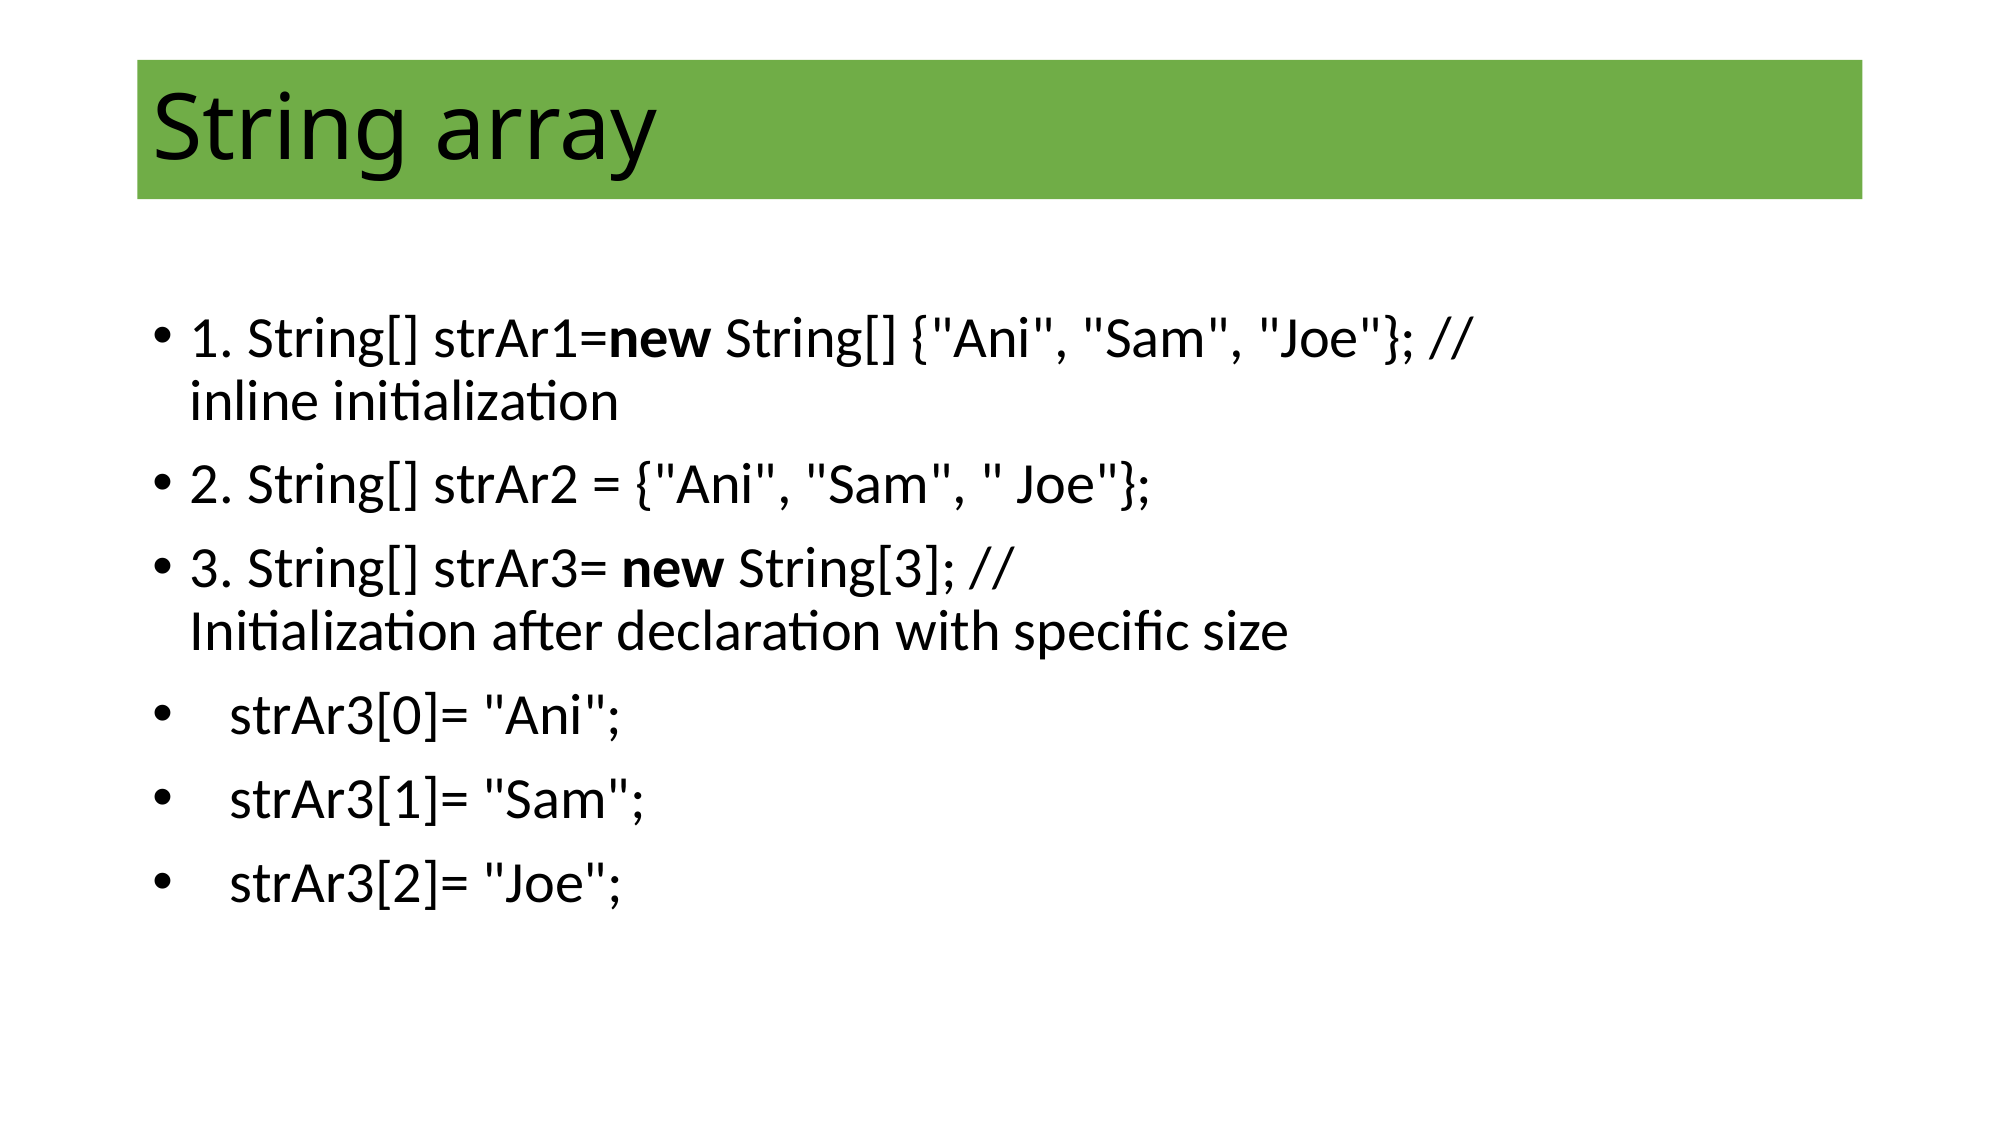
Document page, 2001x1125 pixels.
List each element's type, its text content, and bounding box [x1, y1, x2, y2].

title String array [137, 59, 1863, 200]
list 1. String[] strAr1=new String[] {"Ani", "Sam", "Joe"}; //inline initialization 2. String[] strAr2 = {"Ani", "Sam", " Joe"}; 3. String[] strAr3= new String[3]; //Initialization after declaration with specific size strAr3[0]= "Ani"; strAr3[1]= "Sam"; strAr3[2]= "Joe"; [137, 299, 1863, 1014]
